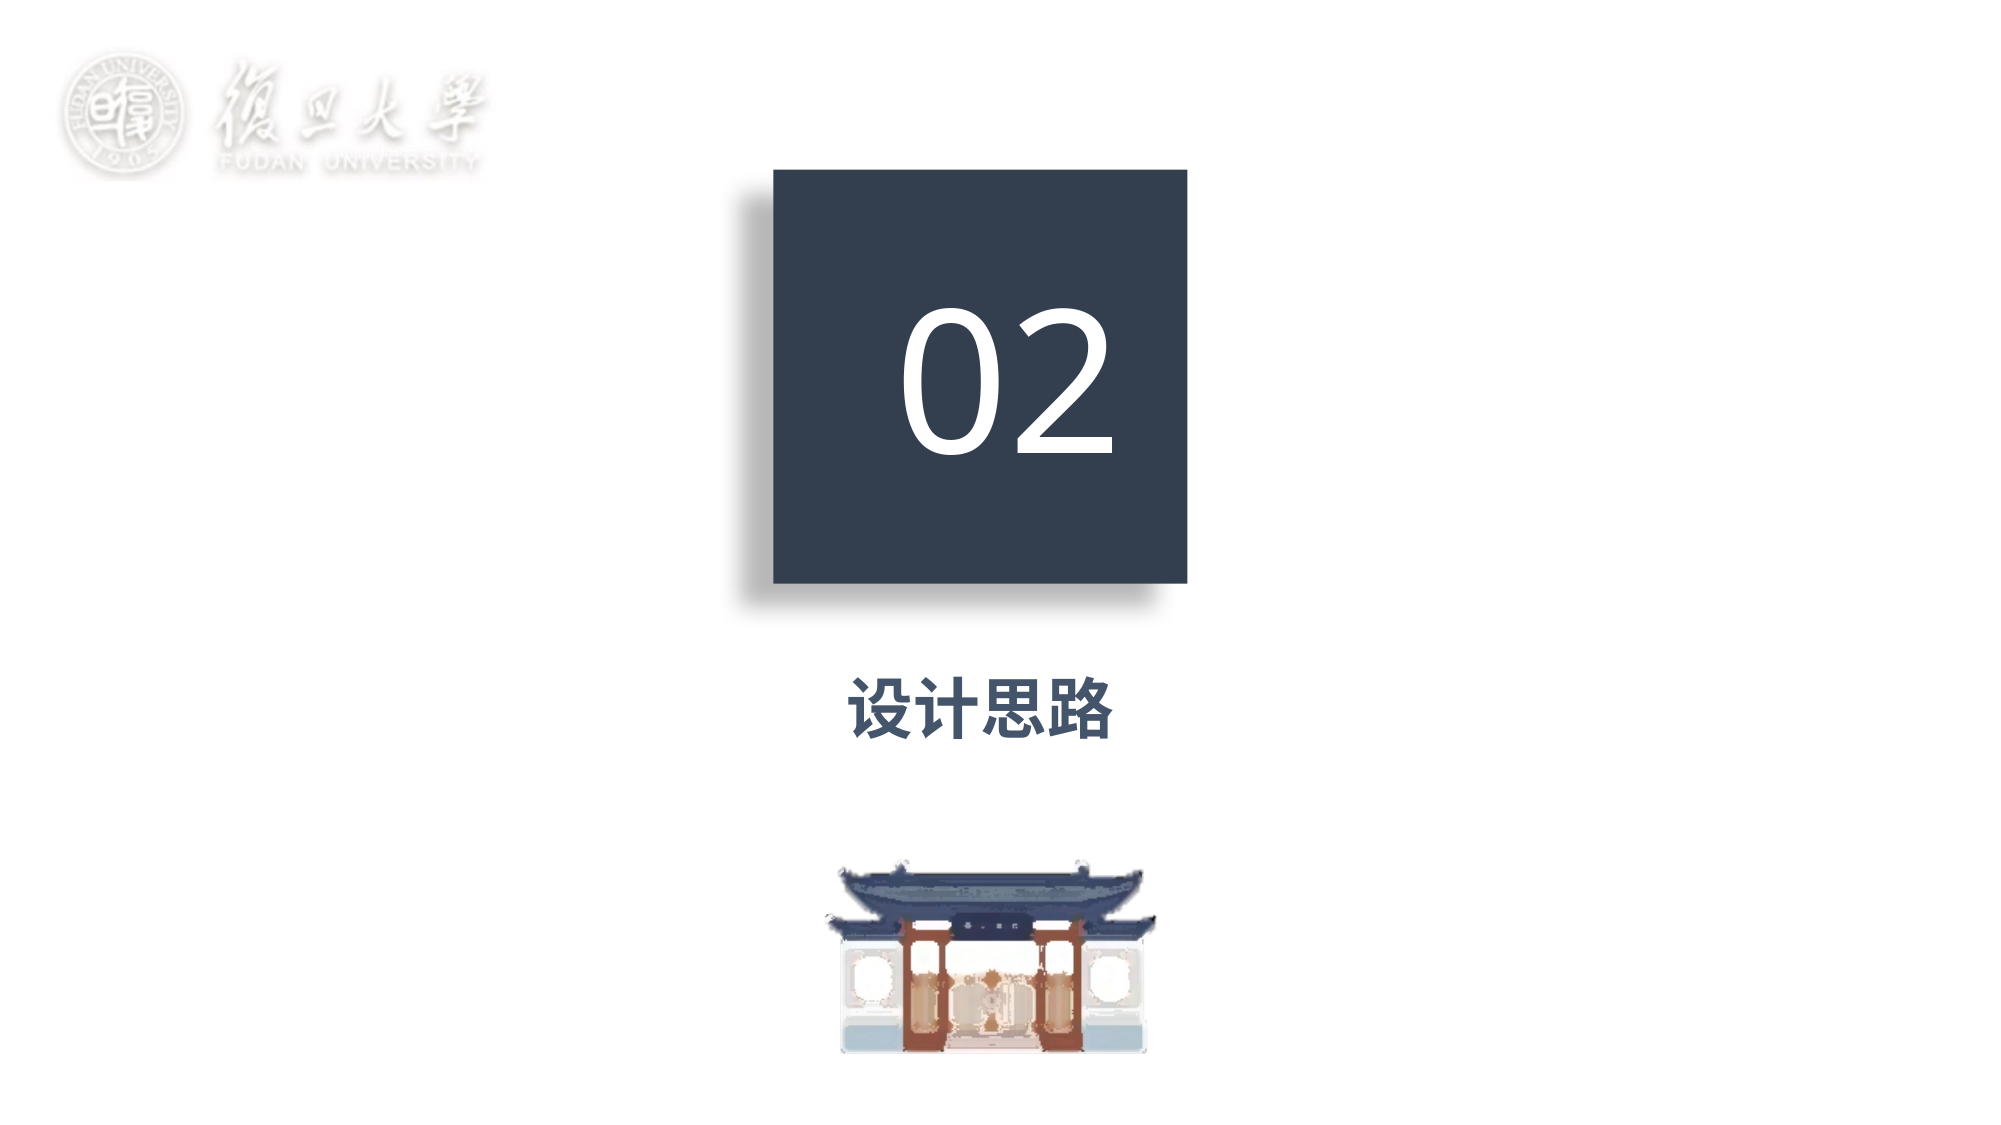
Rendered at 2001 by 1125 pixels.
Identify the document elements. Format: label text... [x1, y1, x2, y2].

picture [792, 838, 1208, 1073]
text_box 设计思路 [773, 659, 1188, 755]
text_box [772, 169, 1188, 585]
text_box 02 [879, 245, 1188, 501]
picture [32, 39, 521, 205]
